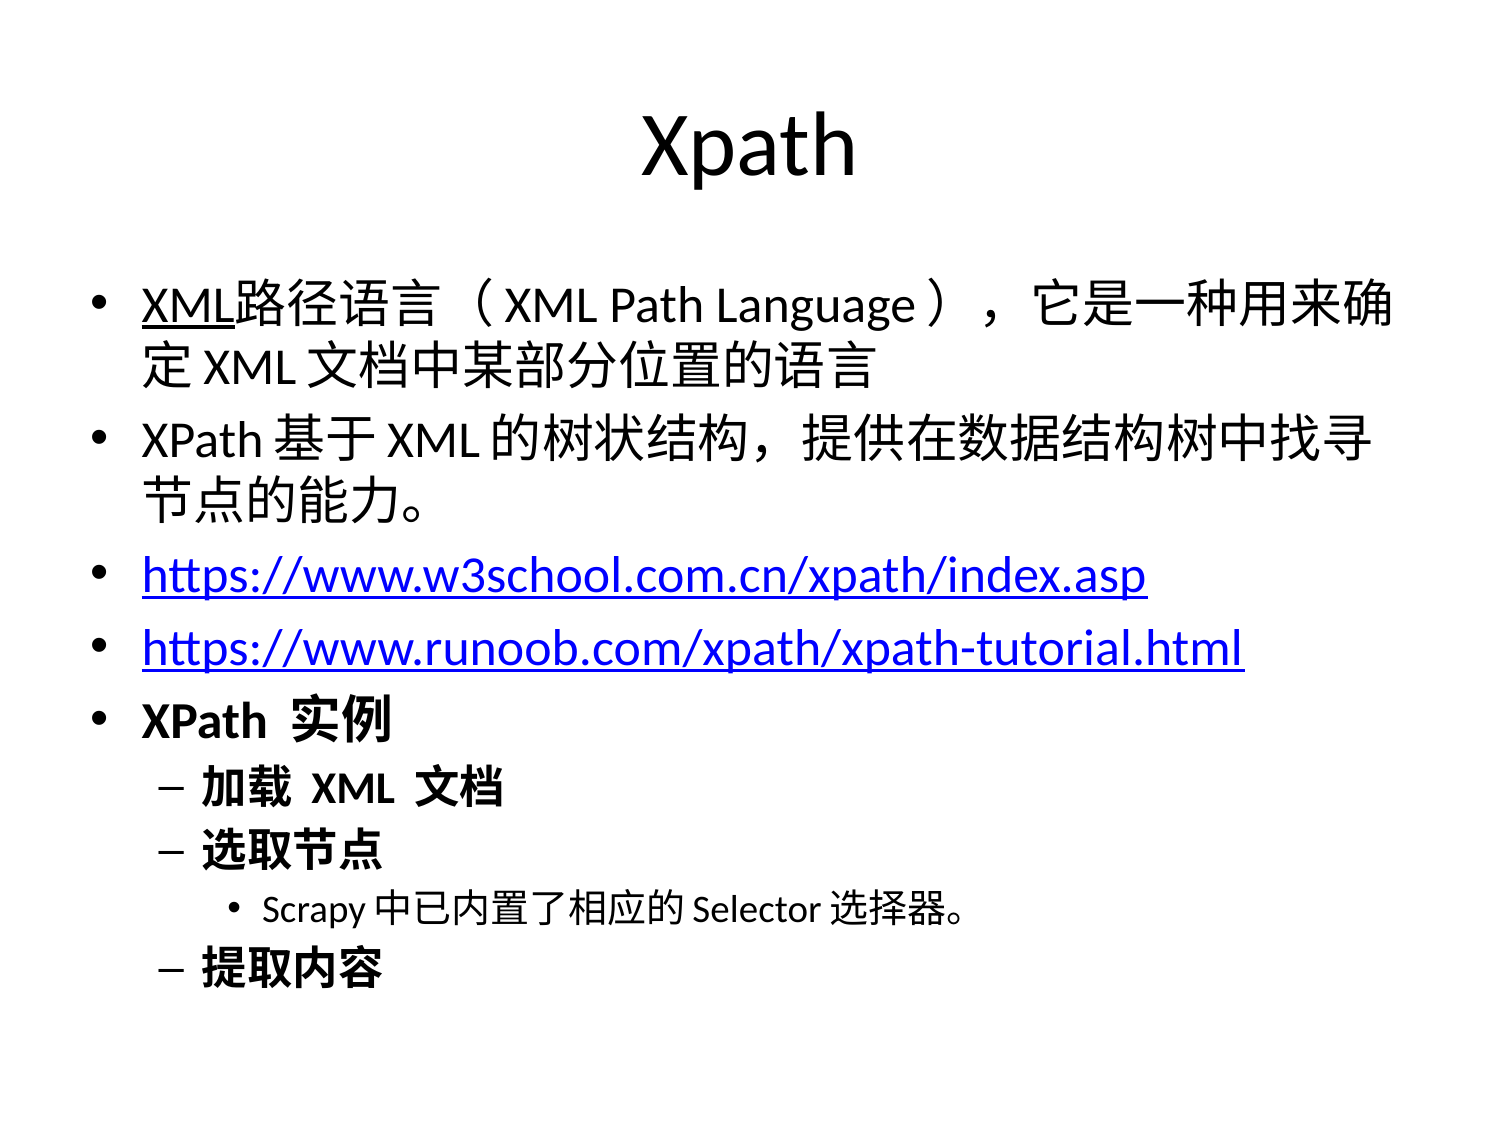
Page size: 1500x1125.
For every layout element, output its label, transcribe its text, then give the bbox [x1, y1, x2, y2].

list XML路径语言（XML Path Language），它是一种用来确定XML文档中某部分位置的语言 XPath基于XML的树状结构，提供在数据结构树中找寻节点的能力。 https://www.w3school.com.cn/xpath/index.asp https://www.runoob.com/xpath/xpath-tutorial.html XPath 实例 加载 XML 文档 选取节点 Scrapy中已内置了相应的Selector选择器。 提取内容 [75, 262, 1425, 1005]
title Xpath [75, 45, 1425, 233]
